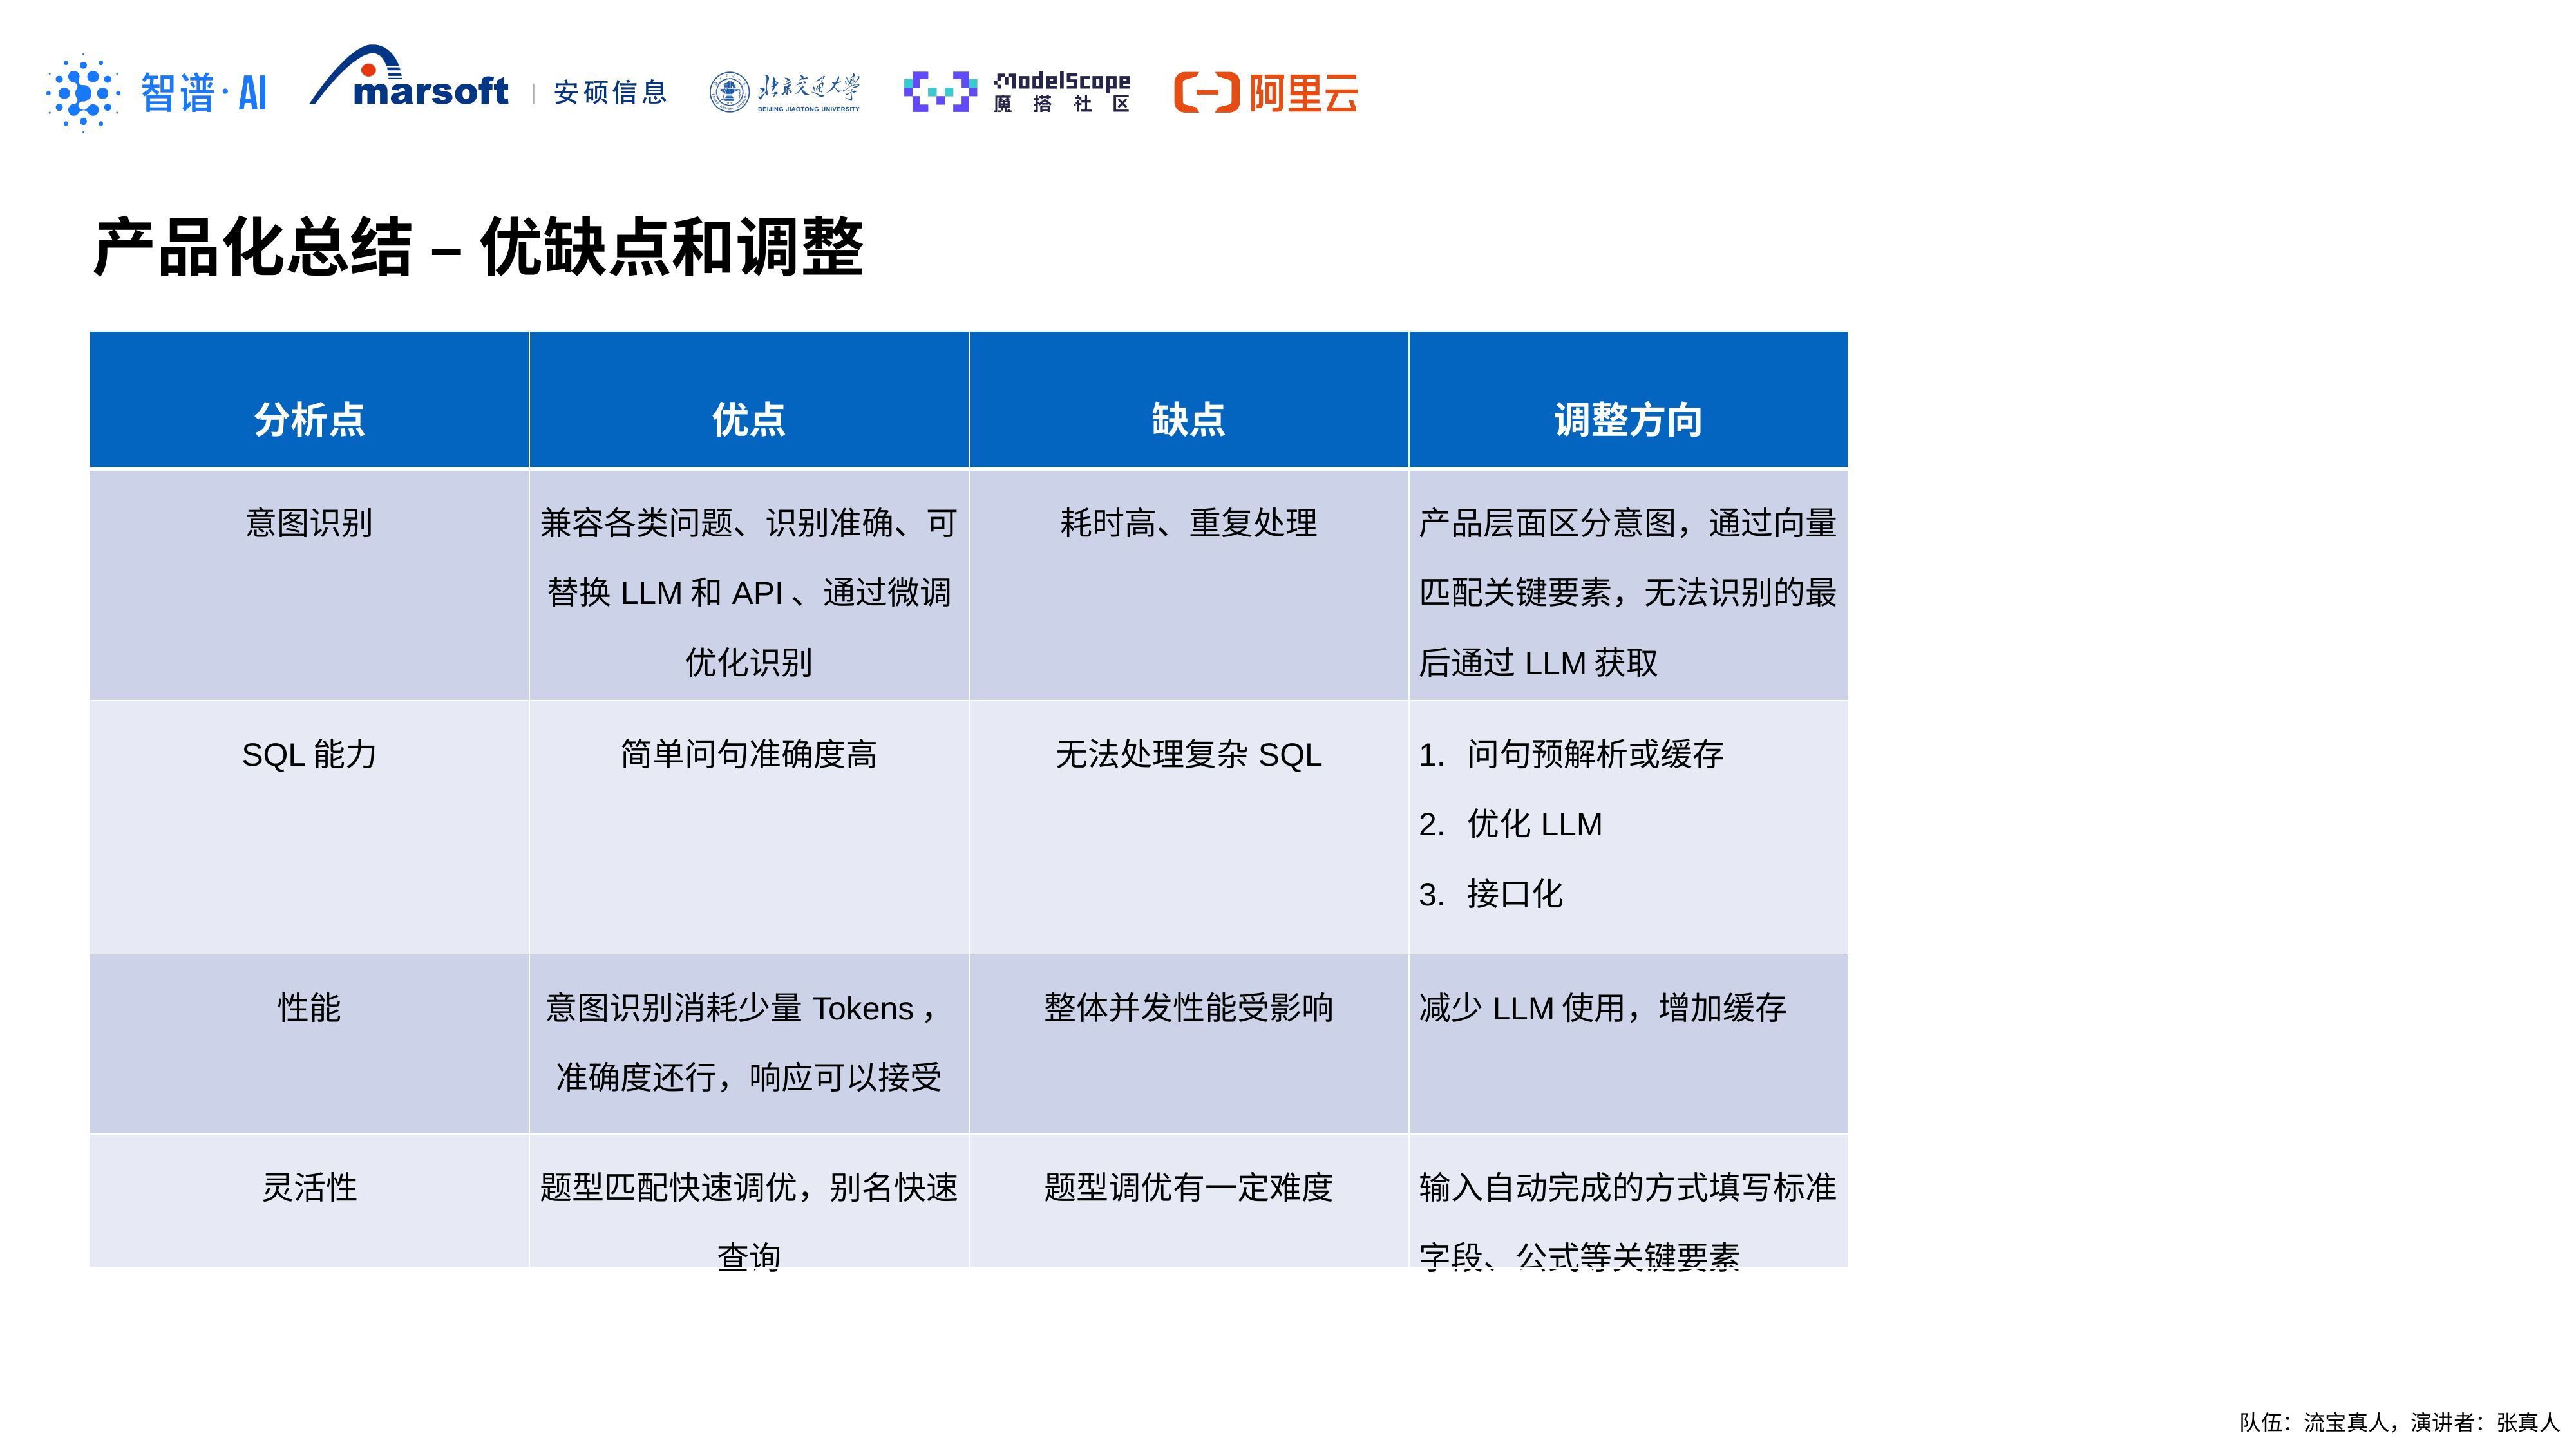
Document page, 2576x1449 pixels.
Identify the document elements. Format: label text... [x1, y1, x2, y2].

table_cell 简单问句准确度高 [530, 701, 969, 954]
table_header 优点 [530, 332, 969, 467]
table_cell 无法处理复杂SQL [970, 701, 1408, 954]
text_box 产品化总结 – 优缺点和调整 [71, 195, 1146, 293]
table_cell 输入自动完成的方式填写标准字段、公式等关键要素 [1410, 1135, 1848, 1267]
picture [1138, 57, 1396, 129]
table_cell SQL能力 [90, 701, 529, 954]
table_cell 问句预解析或缓存 优化LLM 接口化 [1410, 701, 1848, 954]
picture [32, 41, 281, 147]
table_cell 意图识别消耗少量Tokens，准确度还行，响应可以接受 [530, 954, 969, 1133]
table_header 调整方向 [1410, 332, 1848, 467]
picture [708, 70, 862, 115]
table_header 缺点 [970, 332, 1408, 467]
table_cell 减少LLM使用，增加缓存 [1410, 954, 1848, 1133]
table_cell 兼容各类问题、识别准确、可替换LLM和API、通过微调优化识别 [530, 471, 969, 700]
table_cell 性能 [90, 954, 529, 1133]
table_cell 产品层面区分意图，通过向量匹配关键要素，无法识别的最后通过LLM获取 [1410, 471, 1848, 700]
table_cell 题型调优有一定难度 [970, 1135, 1408, 1267]
table_cell 整体并发性能受影响 [970, 954, 1408, 1133]
table_cell 题型匹配快速调优，别名快速查询 [530, 1135, 969, 1267]
table_cell 耗时高、重复处理 [970, 471, 1408, 700]
text_box 队伍：流宝真人，演讲者：张真人 [2216, 1403, 2566, 1441]
table_header 分析点 [90, 332, 529, 467]
table_cell 意图识别 [90, 471, 529, 700]
table_cell 灵活性 [90, 1135, 529, 1267]
picture [309, 44, 670, 135]
picture [904, 71, 1130, 112]
